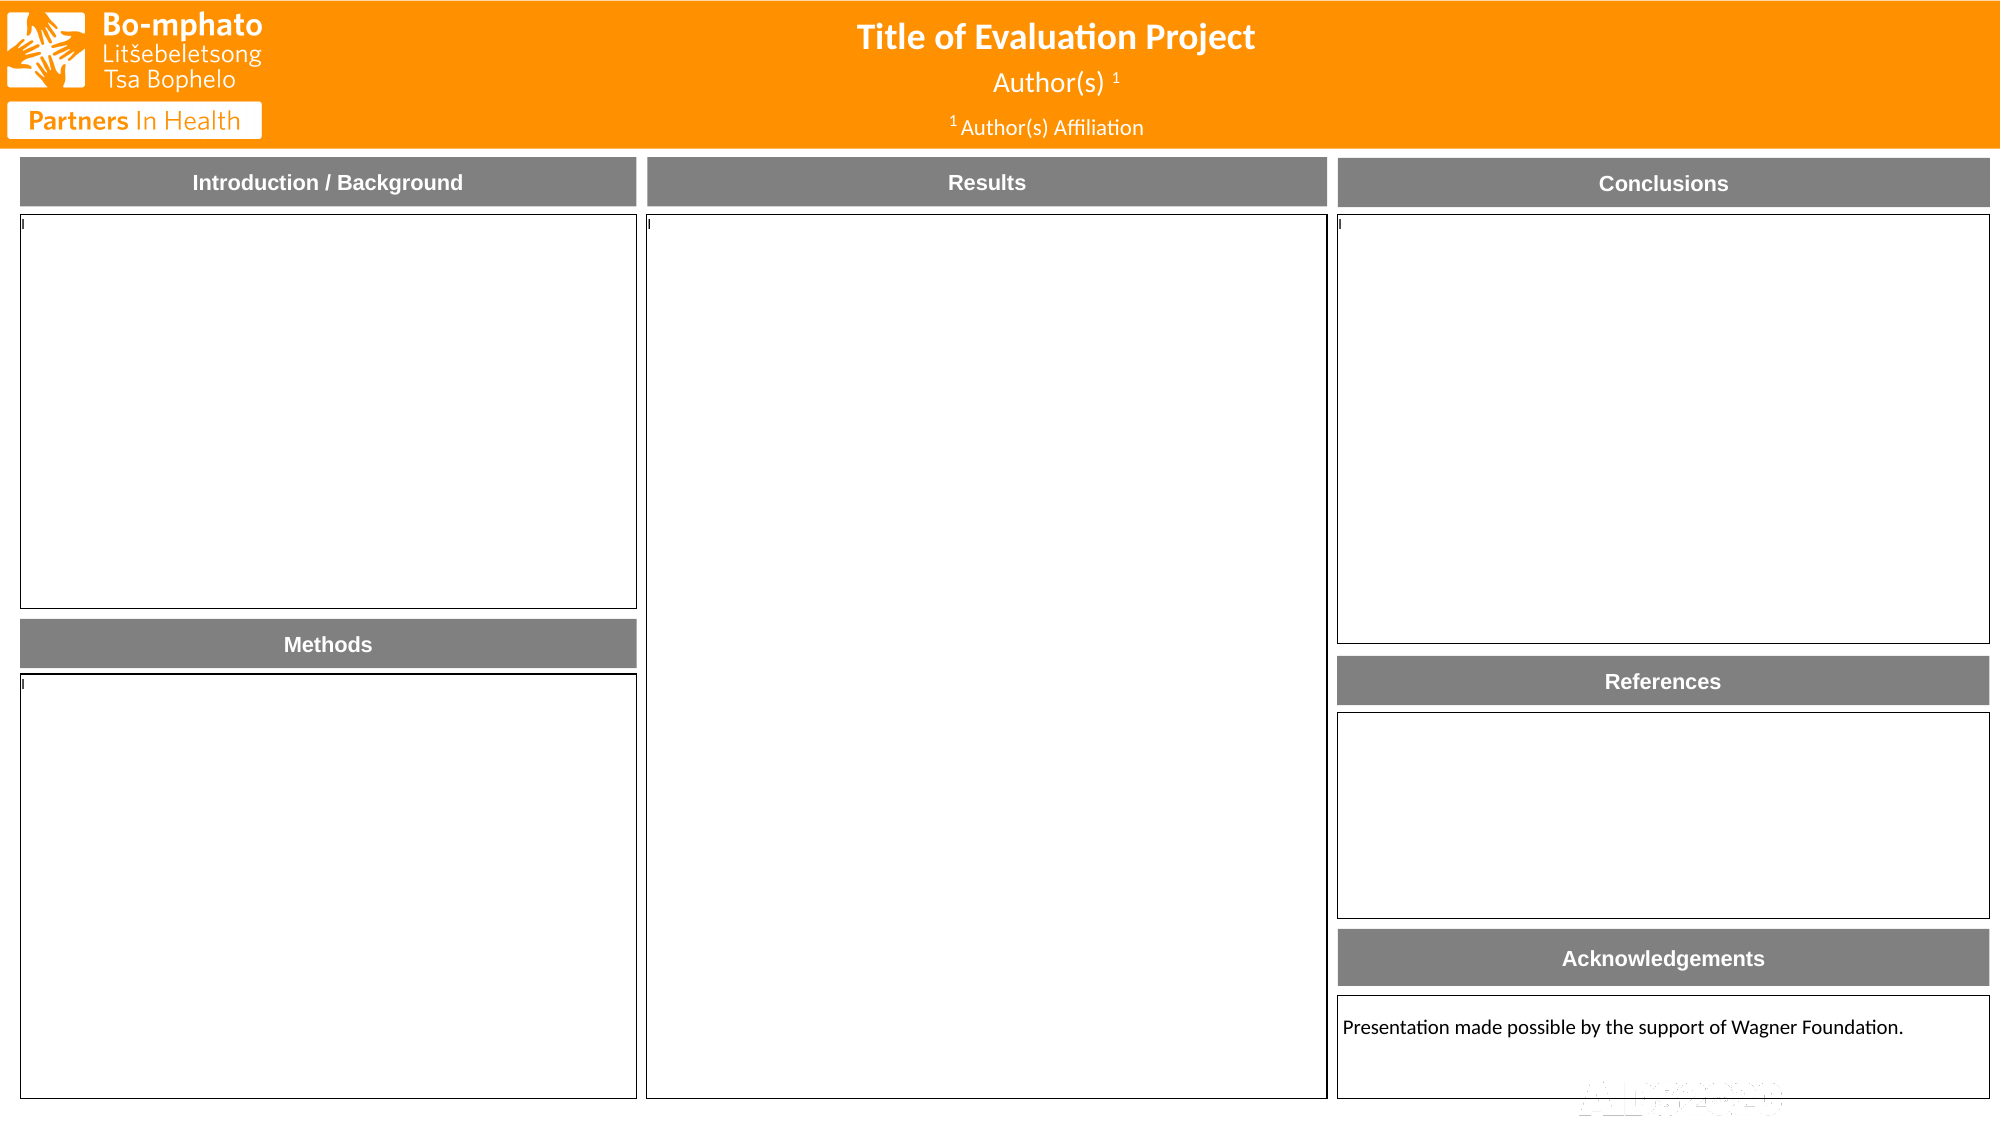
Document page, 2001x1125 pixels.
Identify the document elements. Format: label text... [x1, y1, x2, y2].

text_box Results [647, 157, 1328, 207]
text_box Title of Evaluation Project [568, 10, 1546, 75]
text_box Conclusions [1337, 157, 1991, 208]
text_box [1337, 712, 1990, 919]
text_box I [20, 214, 637, 609]
text_box References [1337, 655, 1990, 706]
text_box I [646, 214, 1327, 1099]
text_box I [20, 673, 637, 1099]
text_box Author(s) 1 [665, 62, 1448, 96]
text_box [1328, 943, 1709, 1094]
picture [7, 11, 262, 139]
text_box [0, 0, 2000, 150]
text_box Introduction / Background [19, 157, 637, 207]
text_box Acknowledgements [1337, 928, 1990, 986]
text_box 1 Author(s) Affiliation [655, 105, 1438, 139]
picture [1579, 1081, 1782, 1116]
text_box Methods [20, 618, 637, 669]
text_box Presentation made possible by the support of Wagner Foundation. [1337, 995, 1990, 1099]
text_box I [1337, 214, 1990, 644]
